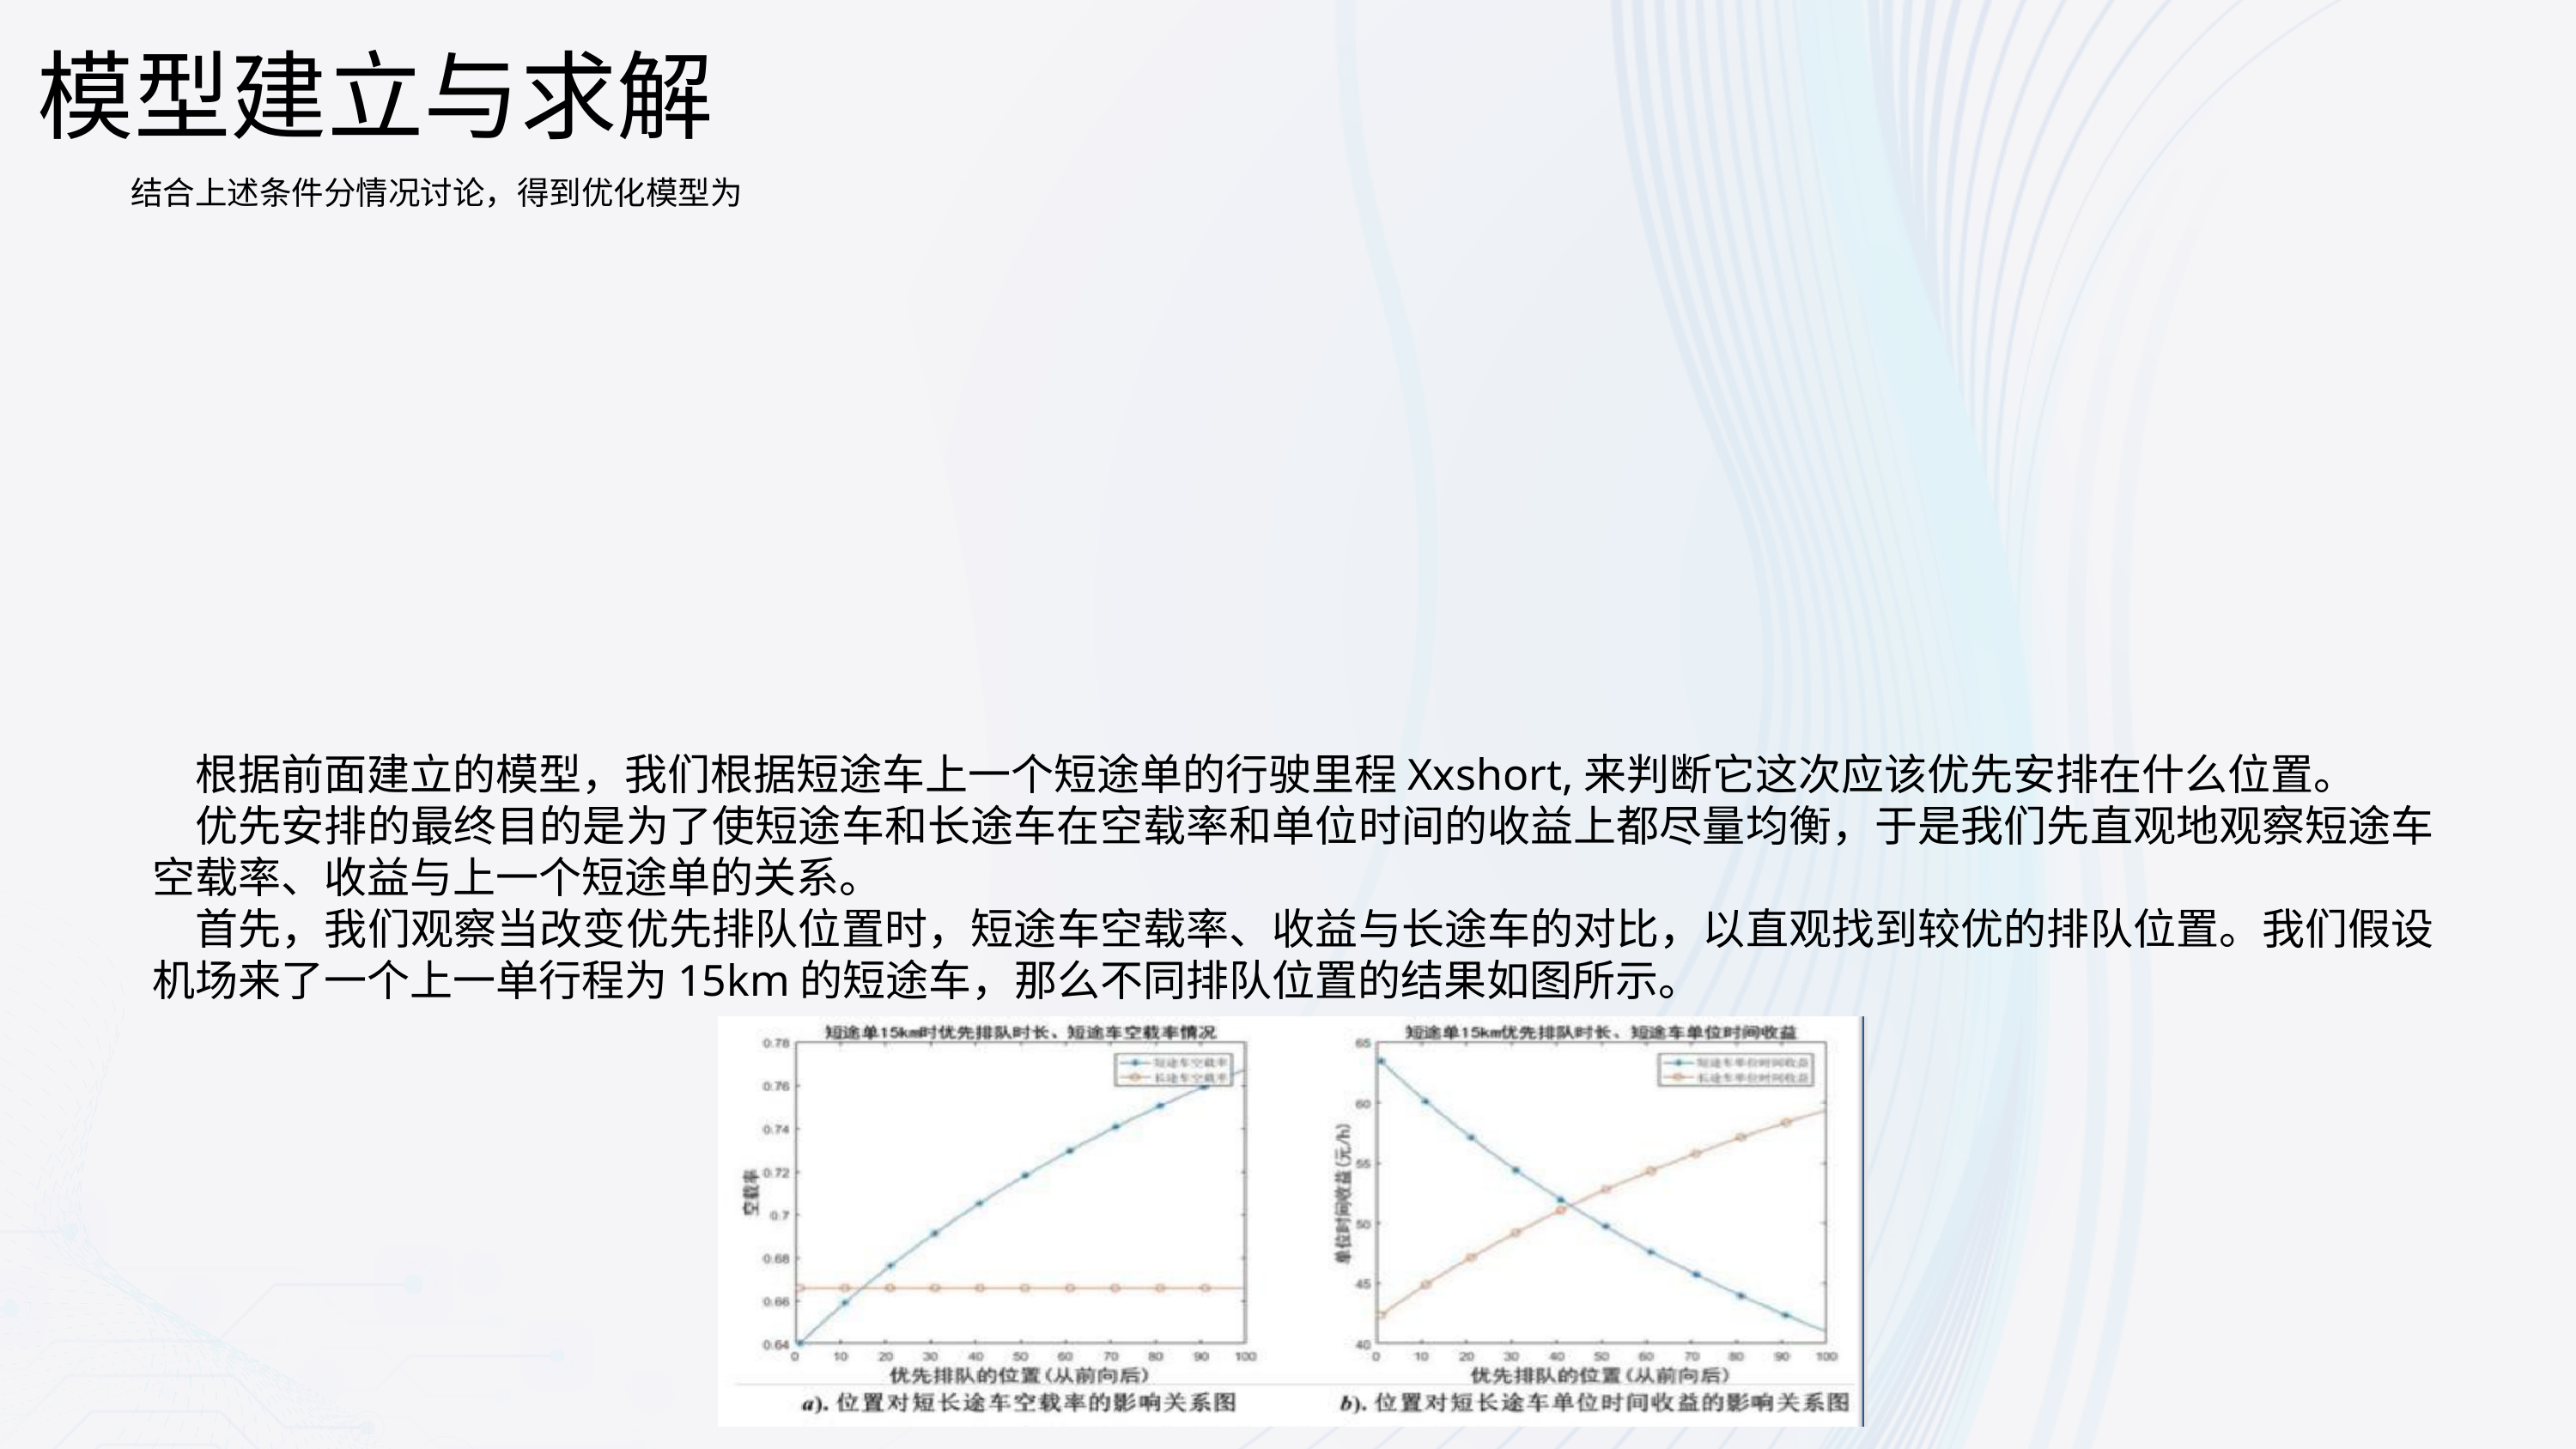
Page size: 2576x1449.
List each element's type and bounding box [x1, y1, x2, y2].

text_box [0, 0, 2576, 1449]
picture [718, 1016, 1868, 1427]
